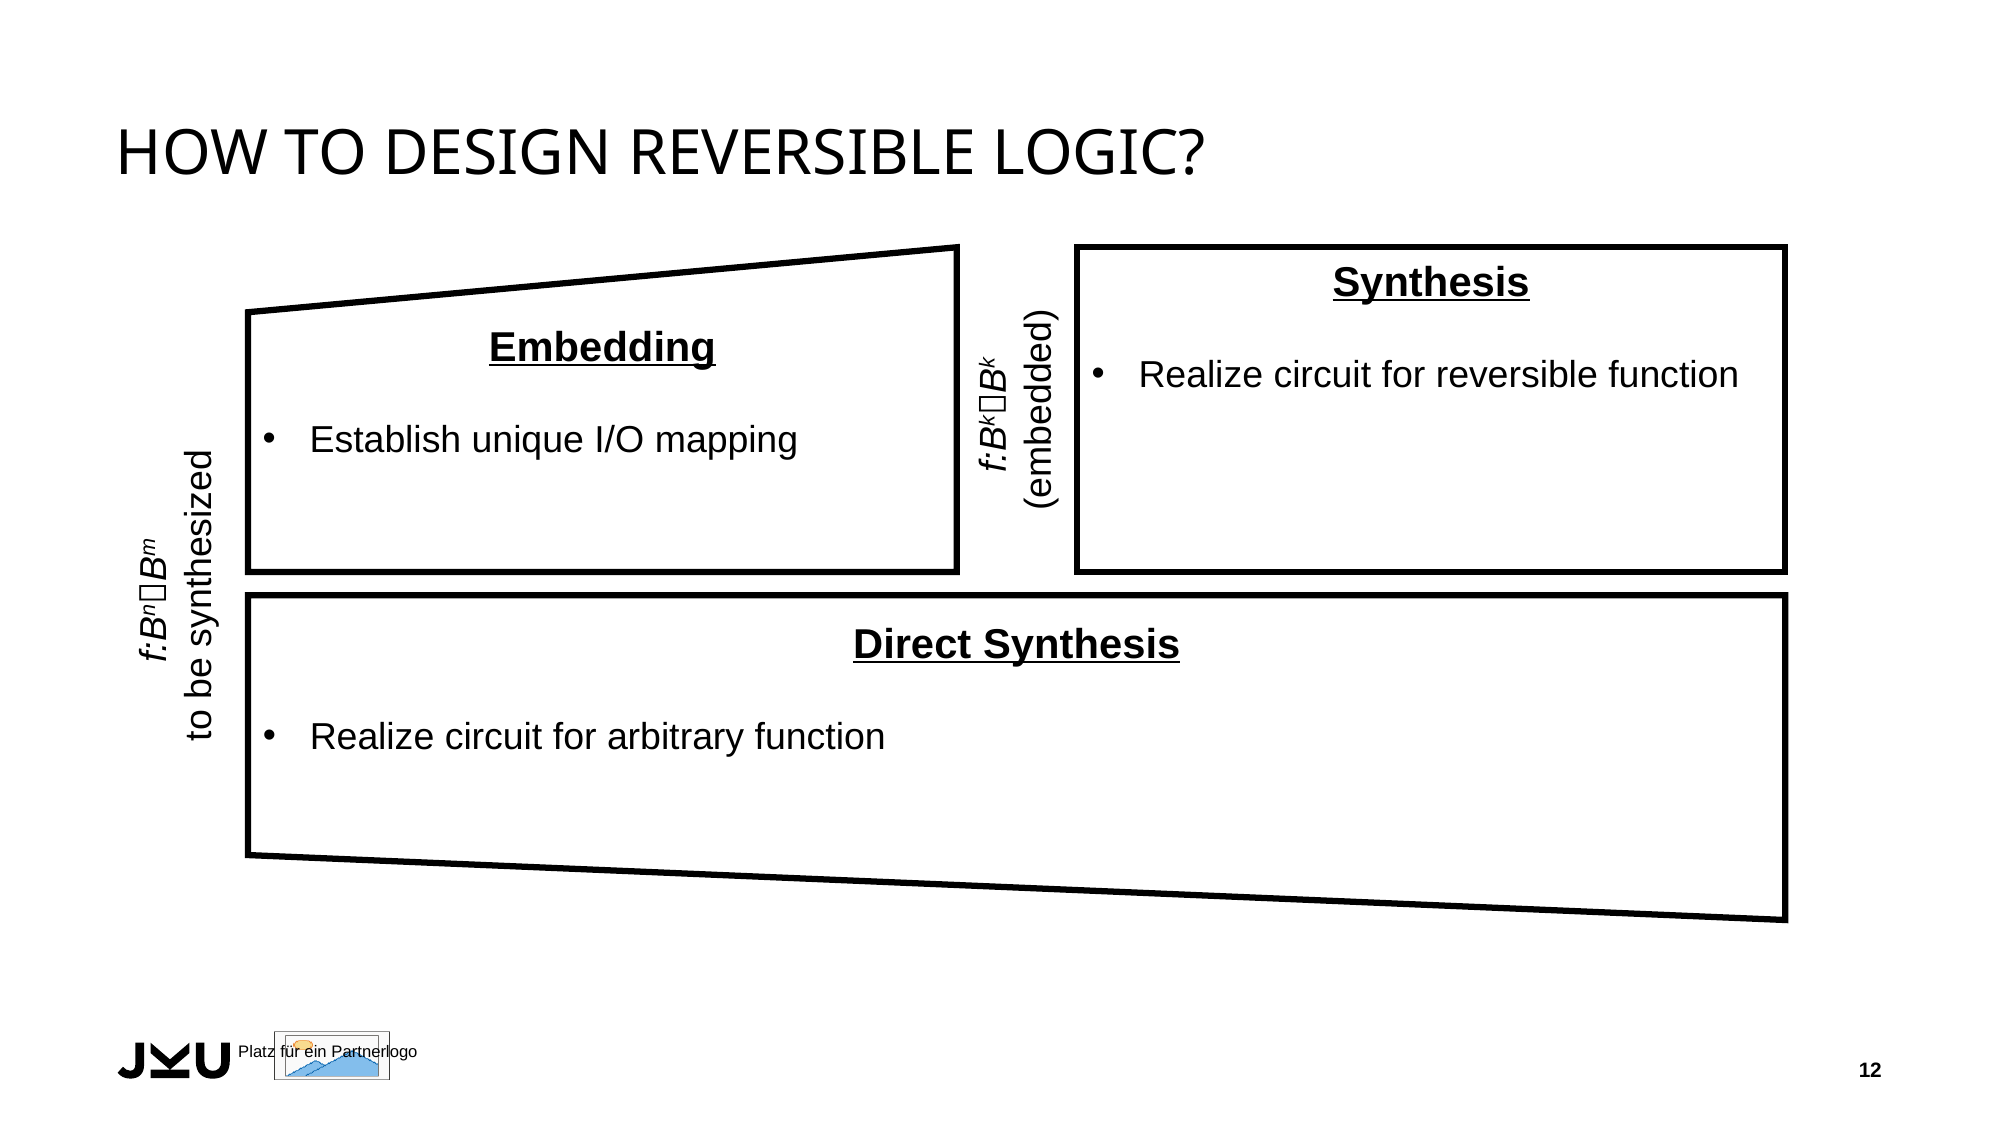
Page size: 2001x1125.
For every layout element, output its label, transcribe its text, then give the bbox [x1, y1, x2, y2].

text_box Direct Synthesis Realize circuit for arbitrary function [248, 609, 1786, 810]
text_box Embedding Establish unique I/O mapping [246, 246, 958, 574]
text_box f:BnBm to be synthesized [121, 434, 227, 756]
picture [270, 1029, 395, 1082]
text_box [247, 594, 1787, 922]
text_box f:BkBk (embedded) [960, 294, 1066, 526]
title How to Design Reversible Logic? [100, 117, 1881, 262]
text_box Synthesis Realize circuit for reversible function [1076, 246, 1786, 573]
slide_number 12 [1784, 1039, 1897, 1100]
